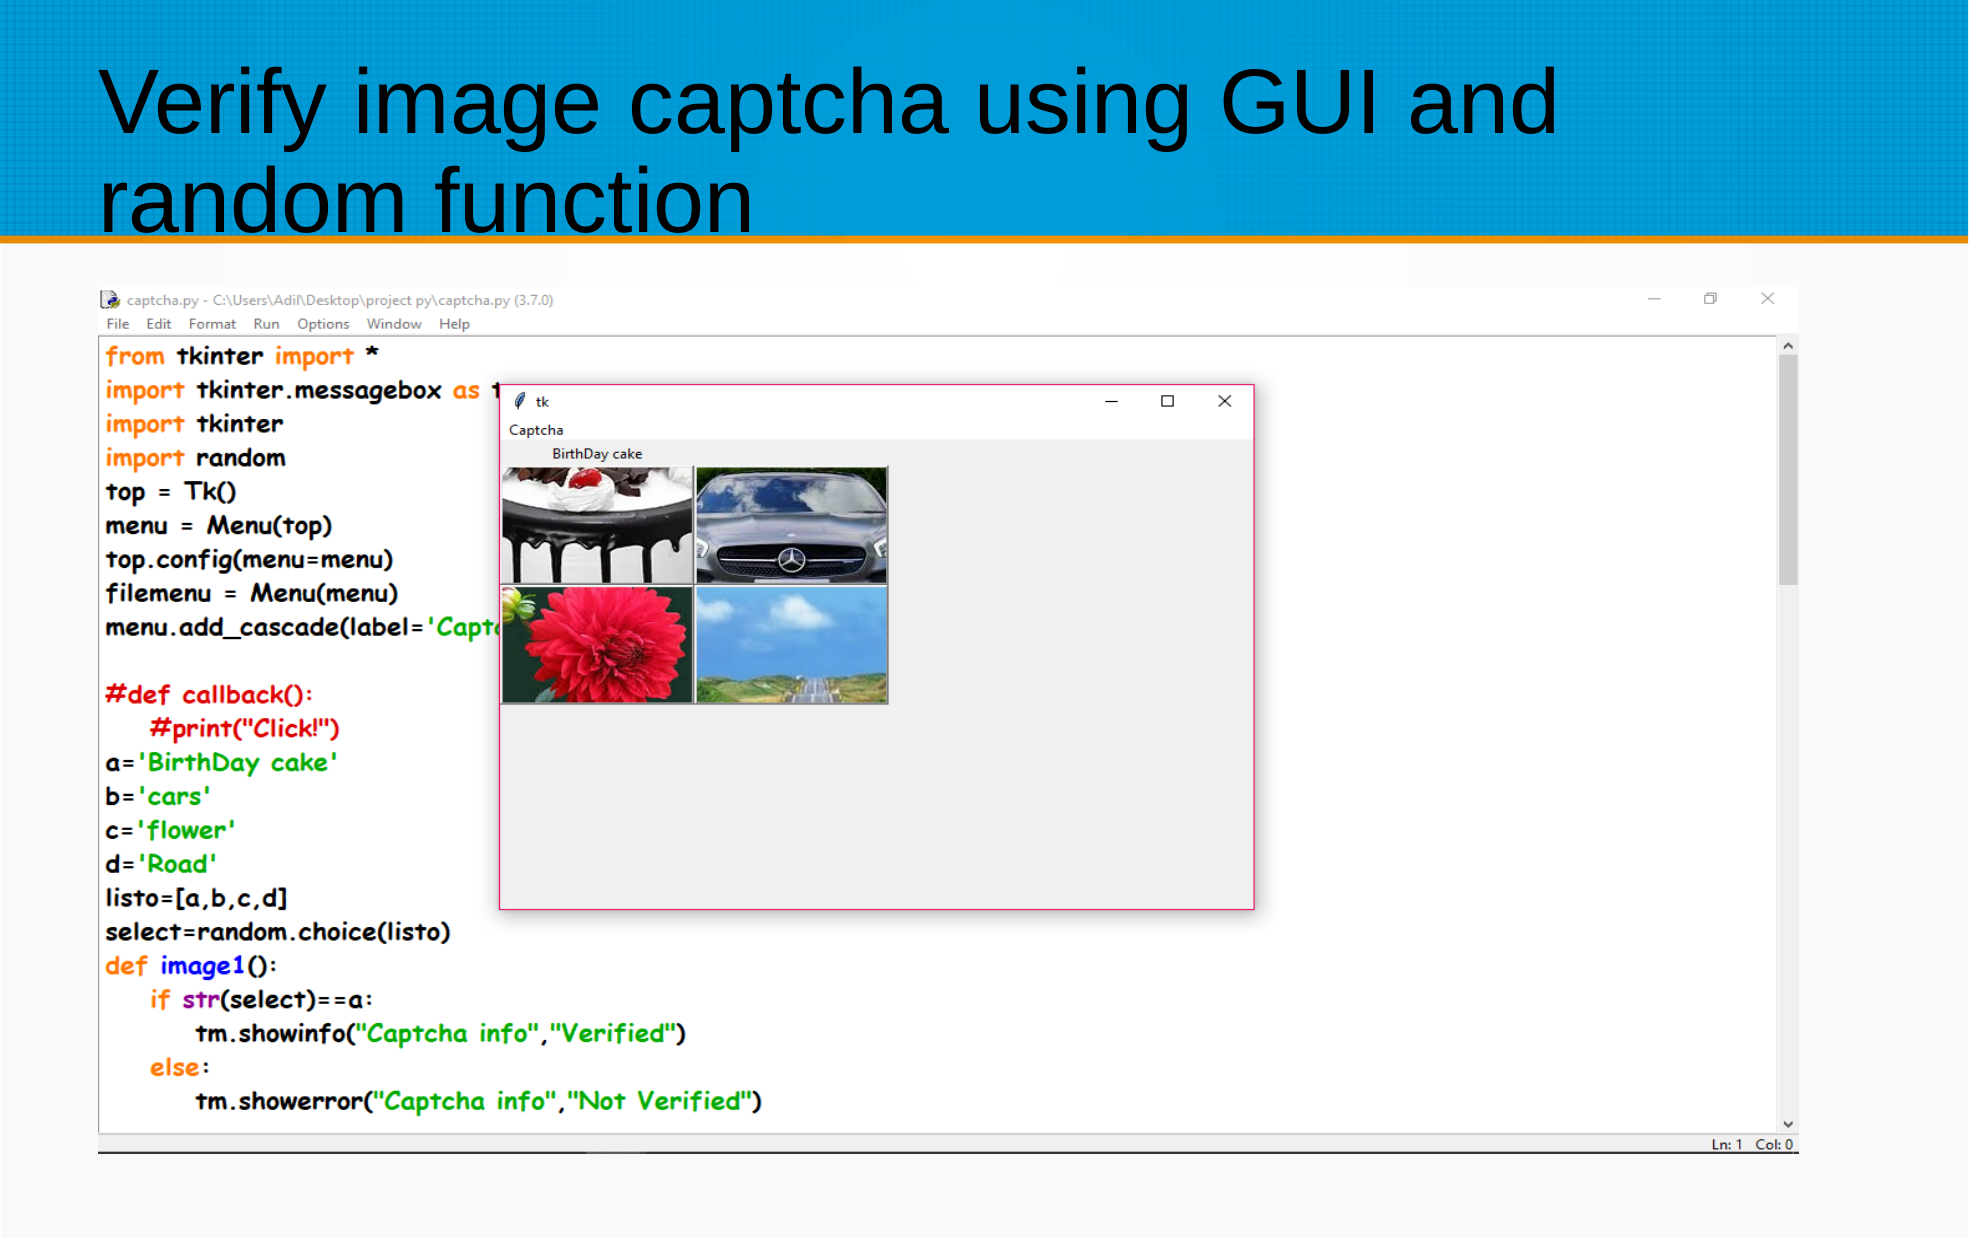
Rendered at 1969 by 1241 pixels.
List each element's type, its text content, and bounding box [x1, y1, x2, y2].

picture [0, 236, 1969, 1241]
title Verify image captcha using GUI and random function [98, 49, 1870, 257]
